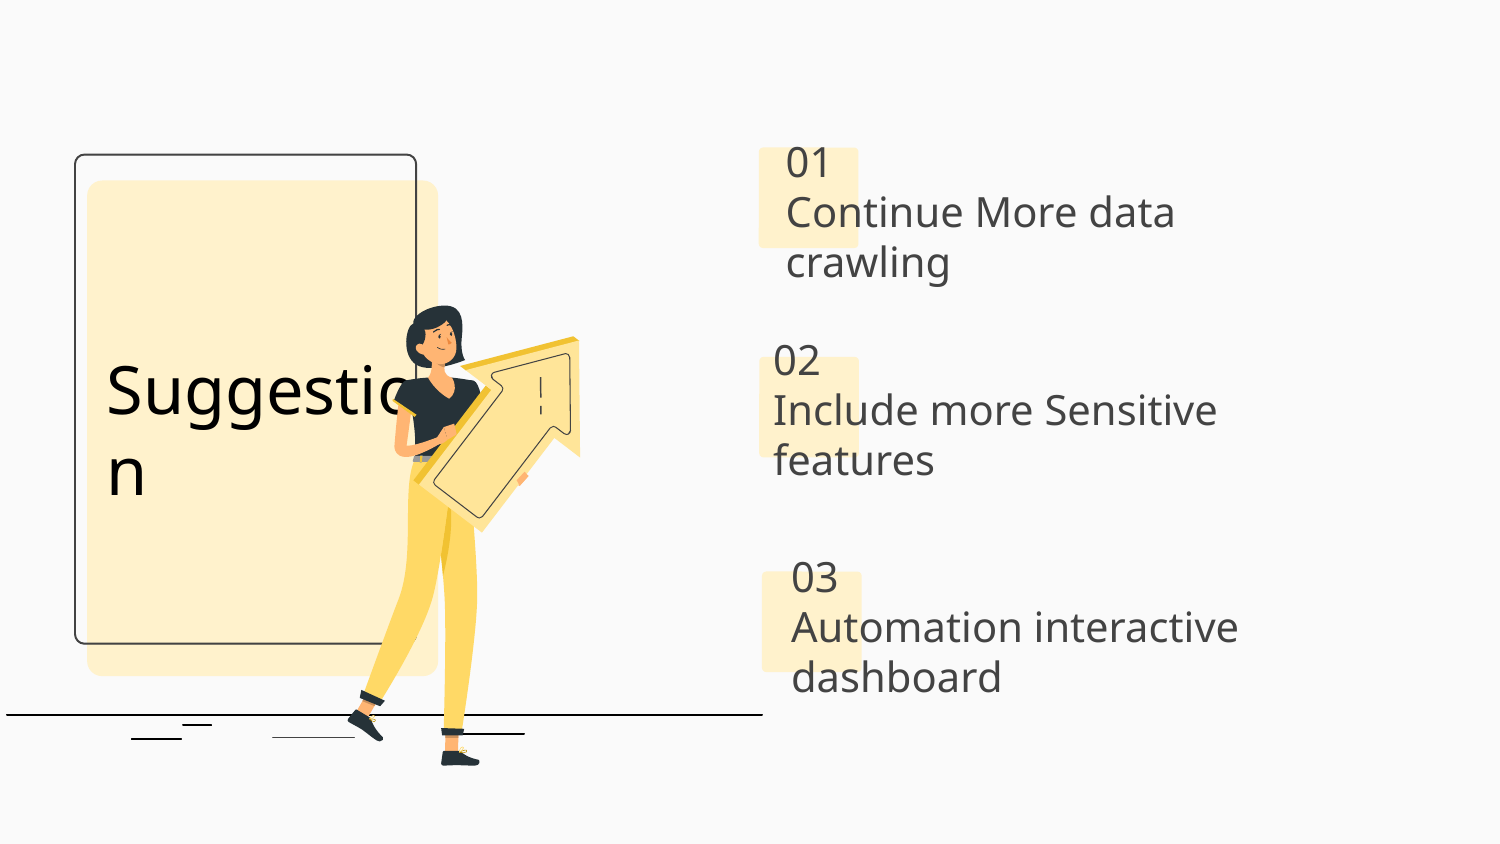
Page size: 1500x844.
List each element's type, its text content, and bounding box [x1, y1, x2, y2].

text_box [758, 147, 859, 249]
title 03 Automation interactive dashboard [776, 552, 1408, 716]
text_box [768, 356, 859, 446]
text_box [6, 154, 763, 766]
title 01 Continue More data crawling [770, 186, 1344, 302]
text_box [768, 571, 776, 673]
title 02 Include more Sensitive features [768, 446, 1299, 499]
